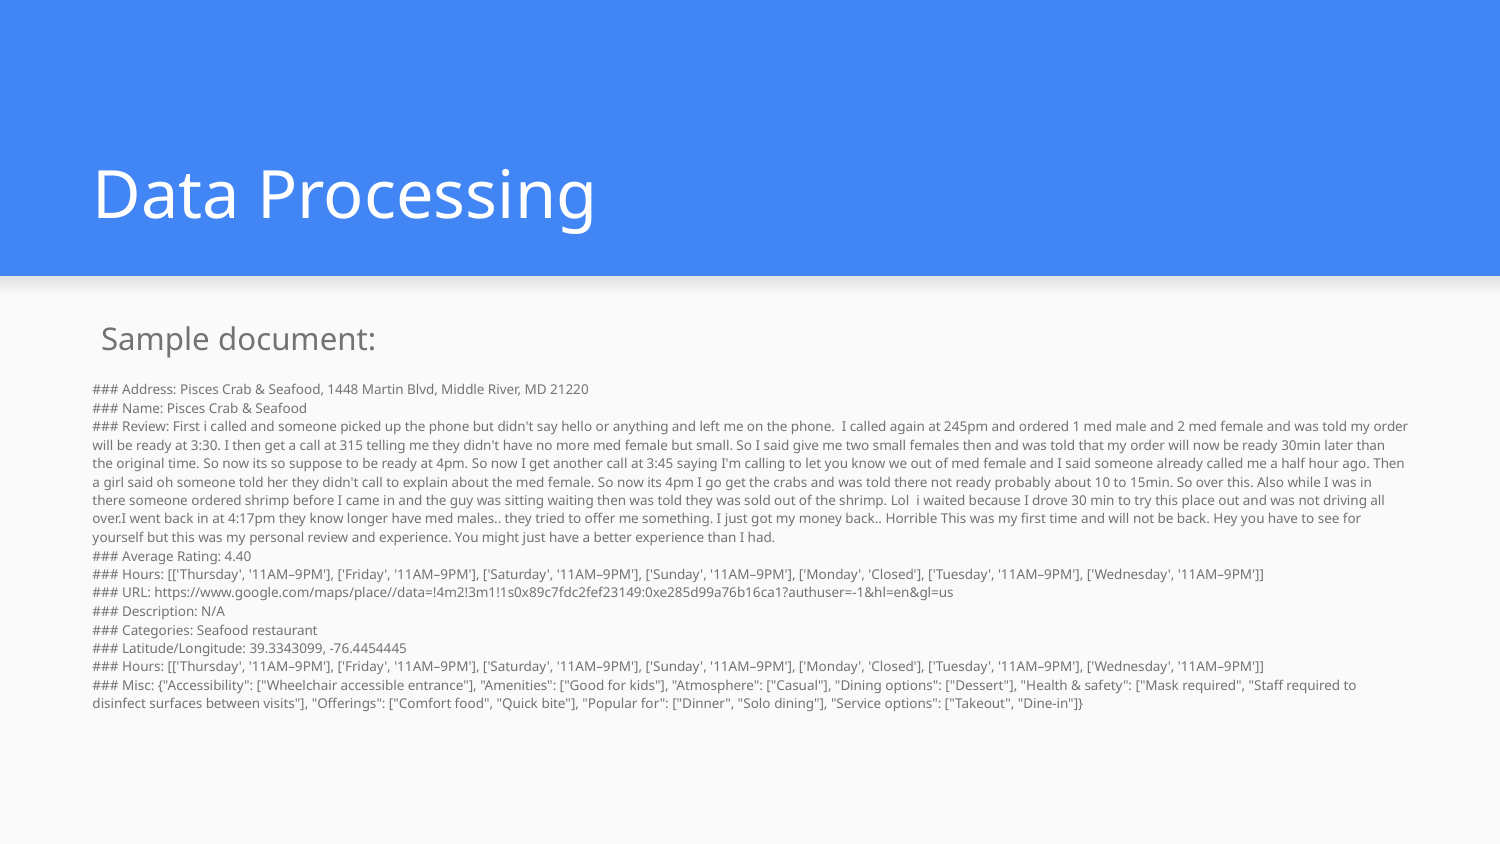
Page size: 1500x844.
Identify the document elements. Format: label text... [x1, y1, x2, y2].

text_box Sample document: [86, 306, 654, 364]
list ### Address: Pisces Crab & Seafood, 1448 Martin Blvd, Middle River, MD 21220 ### Name: Pisces Crab & Seafood ### Review: First i called and someone picked up the phone but didn't say hello or anything and left me on the phone. I called again at 245pm and ordered 1 med male and 2 med female and was told my order will be ready at 3:30. I then get a call at 315 telling me they didn't have no more med female but small. So I said give me two small females then and was told that my order will now be ready 30min later than the original time. So now its so suppose to be ready at 4pm. So now I get another call at 3:45 saying I'm calling to let you know we out of med female and I said someone already called me a half hour ago. Then a girl said oh someone told her they didn't call to explain about the med female. So now its 4pm I go get the crabs and was told there not ready probably about 10 to 15min. So over this. Also while I was in there someone ordered shrimp before I came in and the guy was sitting waiting then was told they was sold out of the shrimp. Lol i waited because I drove 30 min to try this place out and was not driving all over.I went back in at 4:17pm they know longer have med males.. they tried to offer me something. I just got my money back.. Horrible This was my first time and will not be back. Hey you have to see for yourself but this was my personal review and experience. You might just have a better experience than I had. ### Average Rating: 4.40 ### Hours: [['Thursday', '11AM–9PM'], ['Friday', '11AM–9PM'], ['Saturday', '11AM–9PM'], ['Sunday', '11AM–9PM'], ['Monday', 'Closed'], ['Tuesday', '11AM–9PM'], ['Wednesday', '11AM–9PM']] ### URL: https://www.google.com/maps/place//data=!4m2!3m1!1s0x89c7fdc2fef23149:0xe285d99a76b16ca1?authuser=-1&hl=en&gl=us ### Description: N/A ### Categories: Seafood restaurant ### Latitude/Longitude: 39.3343099, -76.4454445 ### Hours: [['Thursday', '11AM–9PM'], ['Friday', '11AM–9PM'], ['Saturday', '11AM–9PM'], ['Sunday', '11AM–9PM'], ['Monday', 'Closed'], ['Tuesday', '11AM–9PM'], ['Wednesday', '11AM–9PM']] ### Misc: {"Accessibility": ["Wheelchair accessible entrance"], "Amenities": ["Good for kids"], "Atmosphere": ["Casual"], "Dining options": ["Dessert"], "Health & safety": ["Mask required", "Staff required to disinfect surfaces between visits"], "Offerings": ["Comfort food", "Quick bite"], "Popular for": ["Dinner", "Solo dining"], "Service options": ["Takeout", "Dine-in"]} [77, 363, 1427, 731]
title Data Processing [77, 121, 1427, 248]
